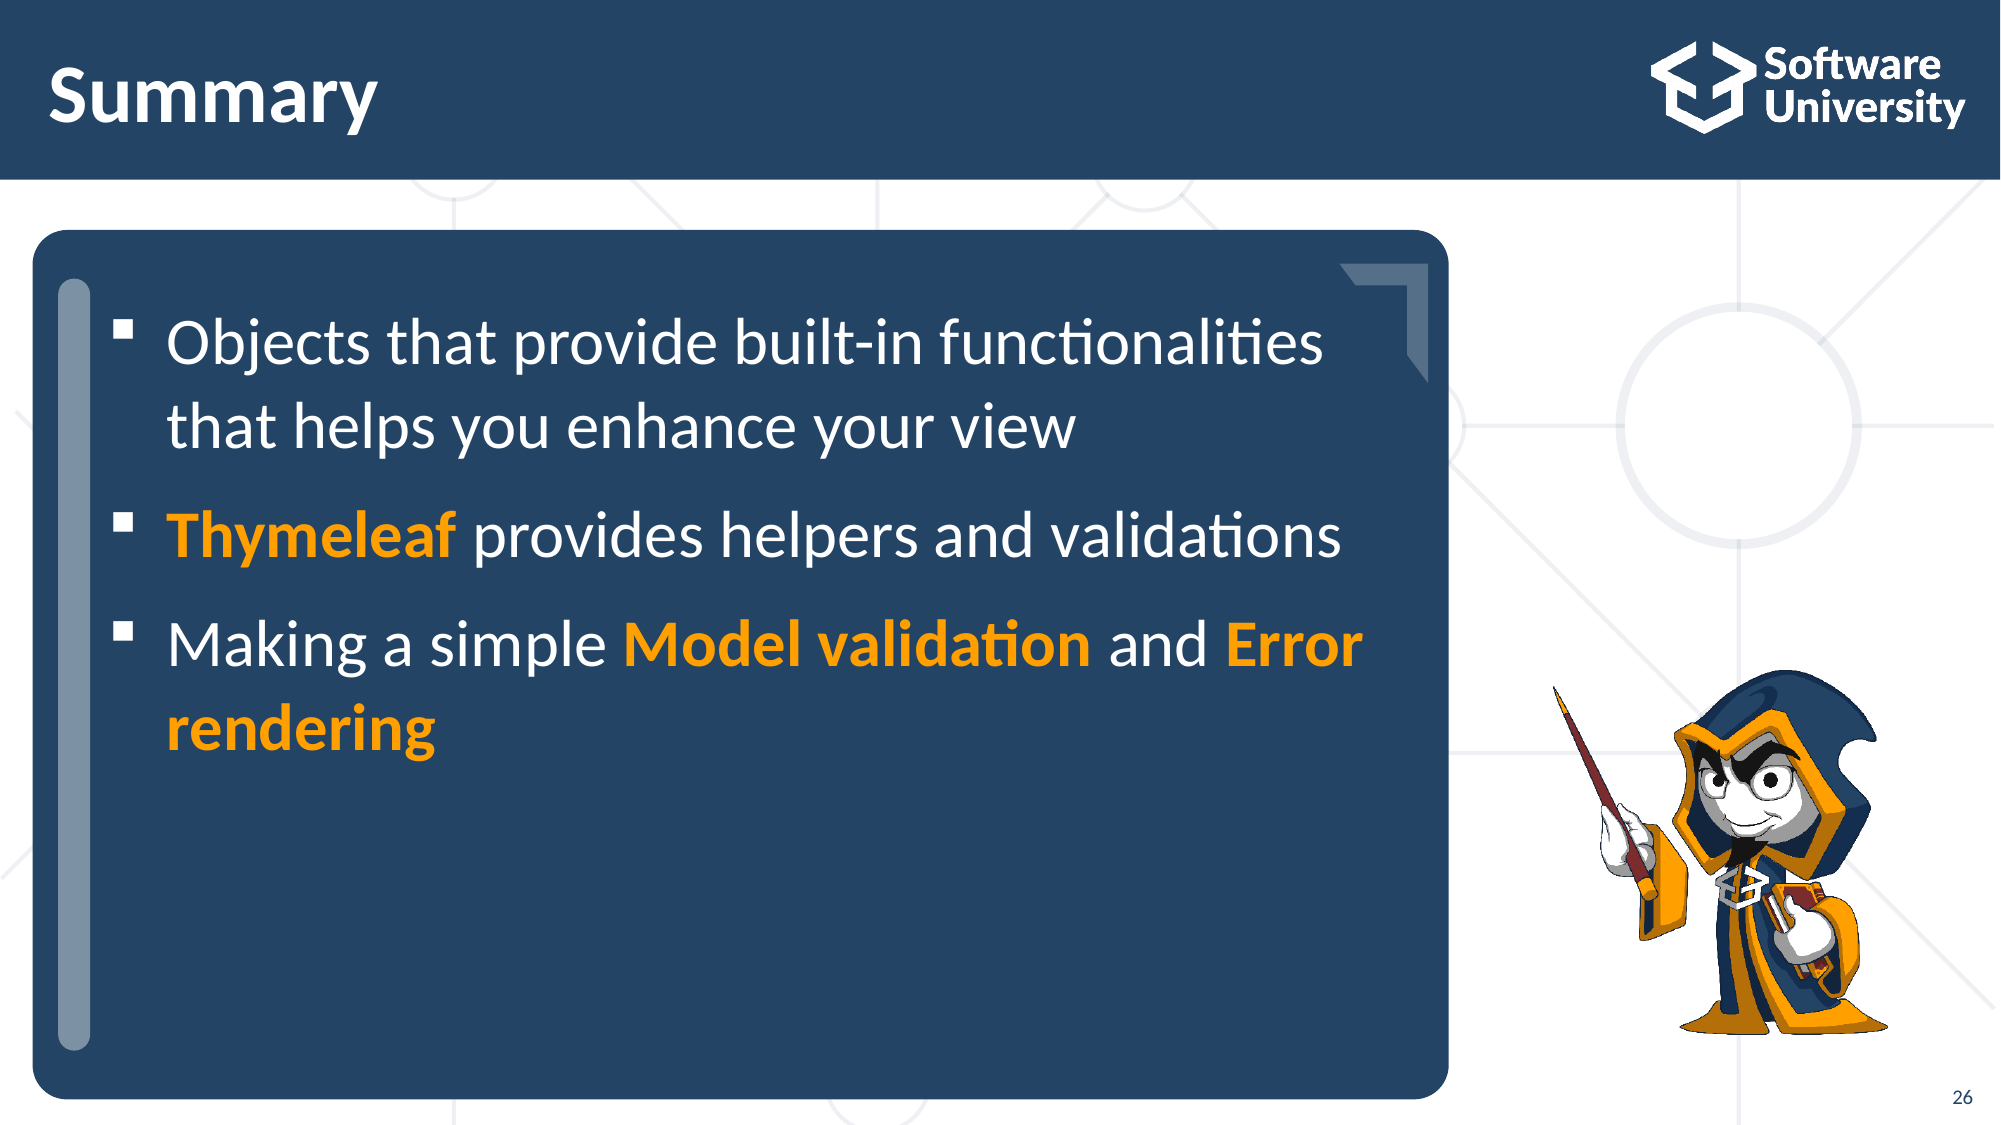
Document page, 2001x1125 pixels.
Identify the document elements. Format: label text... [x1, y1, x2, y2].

slide_number 26 [1927, 1067, 1989, 1117]
title Summary [31, 16, 1625, 162]
picture [1651, 41, 1966, 134]
picture [1540, 637, 1921, 1050]
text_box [32, 229, 1449, 1100]
